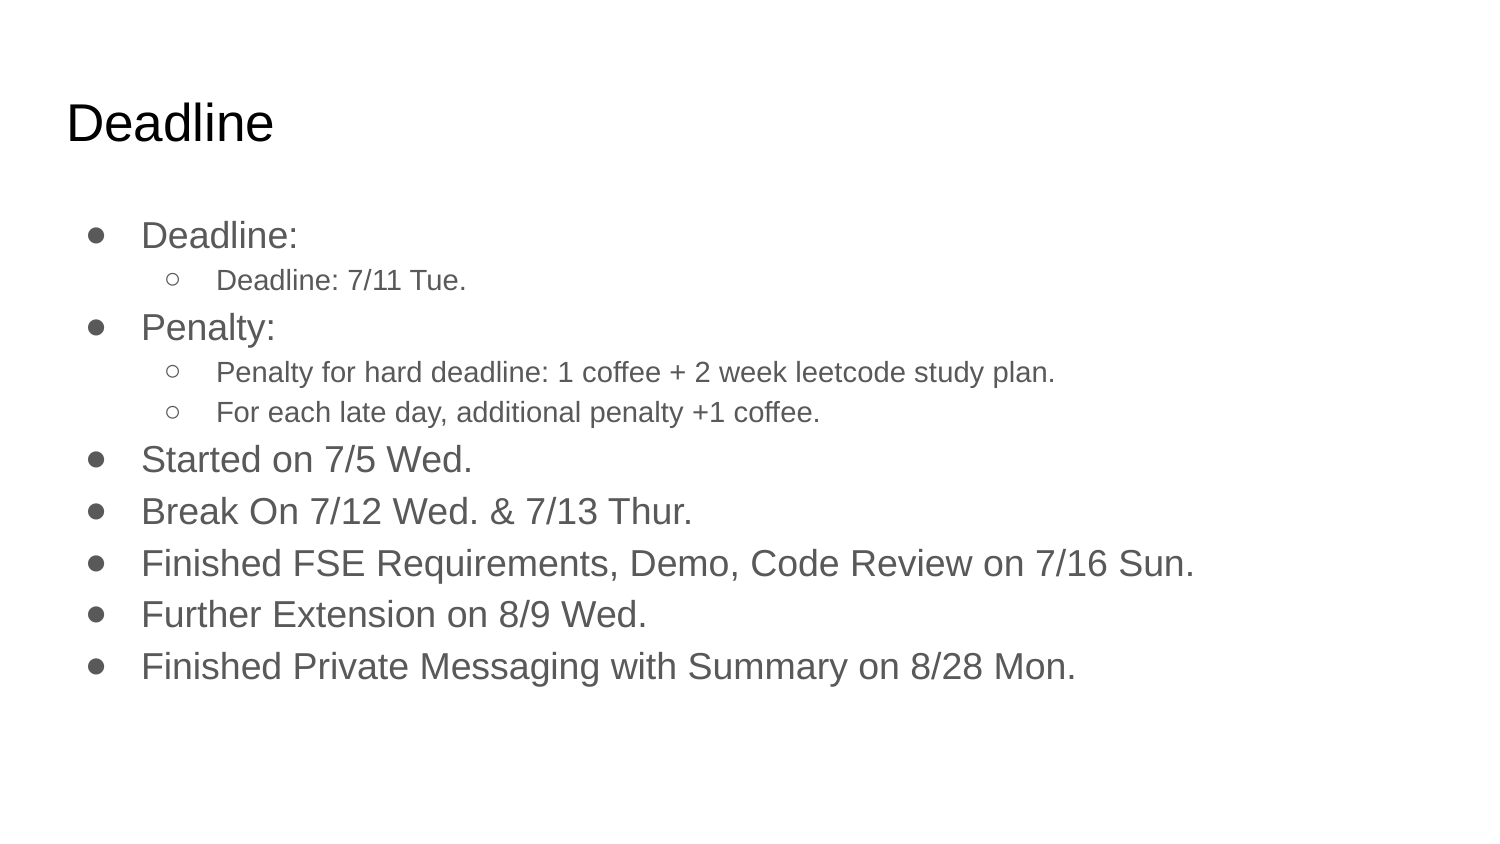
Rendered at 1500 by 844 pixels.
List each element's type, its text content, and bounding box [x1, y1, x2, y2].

list Deadline: Deadline: 7/11 Tue. Penalty: Penalty for hard deadline: 1 coffee + 2 week leetcode study plan. For each late day, additional penalty +1 coffee. Started on 7/5 Wed. Break On 7/12 Wed. & 7/13 Thur. Finished FSE Requirements, Demo, Code Review on 7/16 Sun. Further Extension on 8/9 Wed. Finished Private Messaging with Summary on 8/28 Mon. [51, 189, 1449, 750]
title Deadline [51, 72, 1449, 167]
